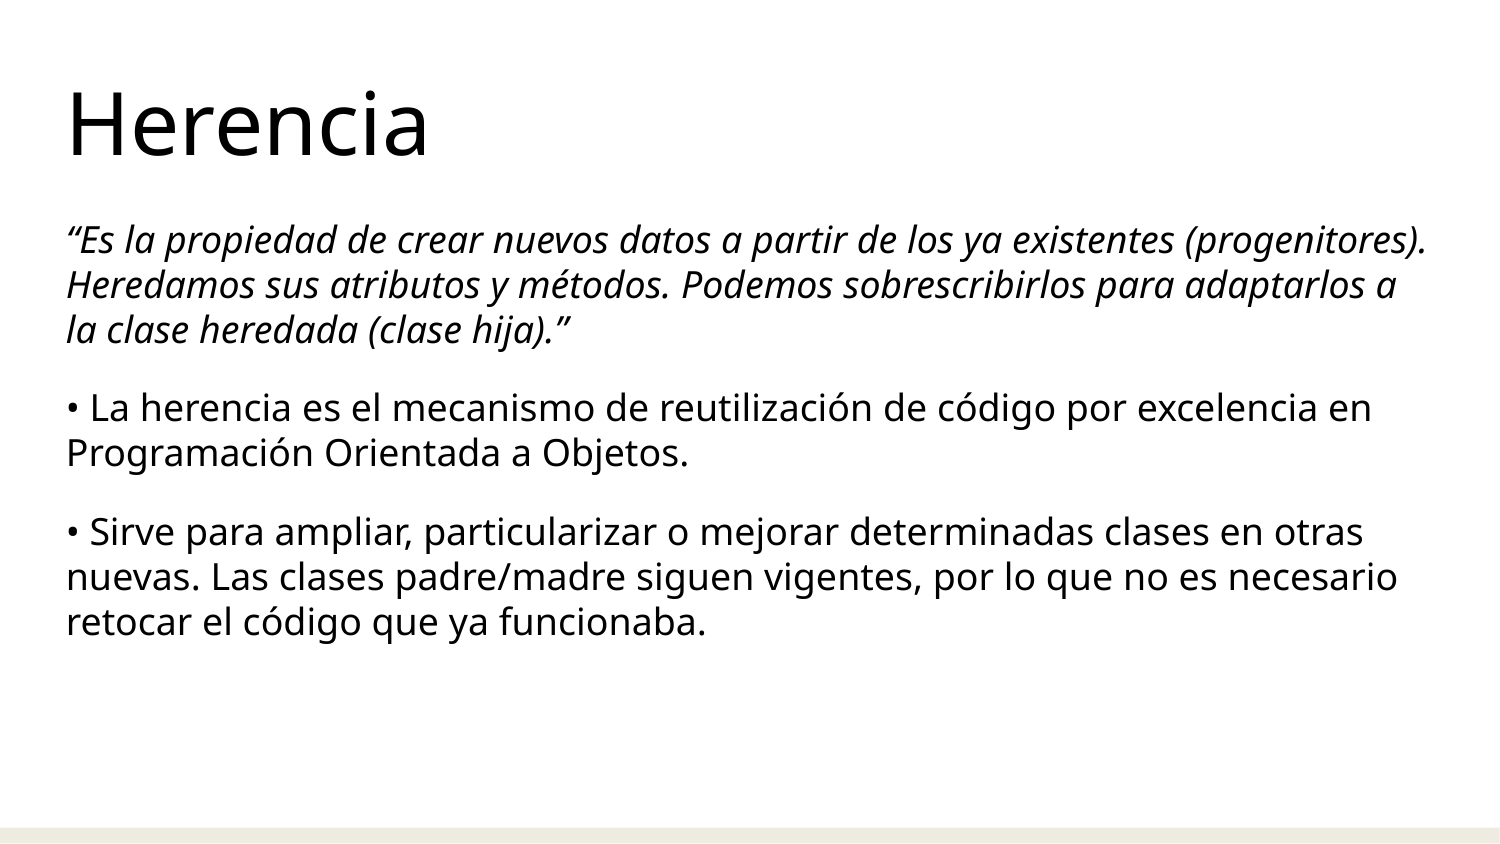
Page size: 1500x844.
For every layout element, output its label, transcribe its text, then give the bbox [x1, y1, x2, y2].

text_box “Es la propiedad de crear nuevos datos a partir de los ya existentes (progenitores). Heredamos sus atributos y métodos. Podemos sobrescribirlos para adaptarlos a la clase heredada (clase hija).” • La herencia es el mecanismo de reutilización de código por excelencia en Programación Orientada a Objetos. • Sirve para ampliar, particularizar o mejorar determinadas clases en otras nuevas. Las clases padre/madre siguen vigentes, por lo que no es necesario retocar el código que ya funcionaba. [51, 200, 1449, 751]
text_box Herencia [51, 51, 1449, 188]
